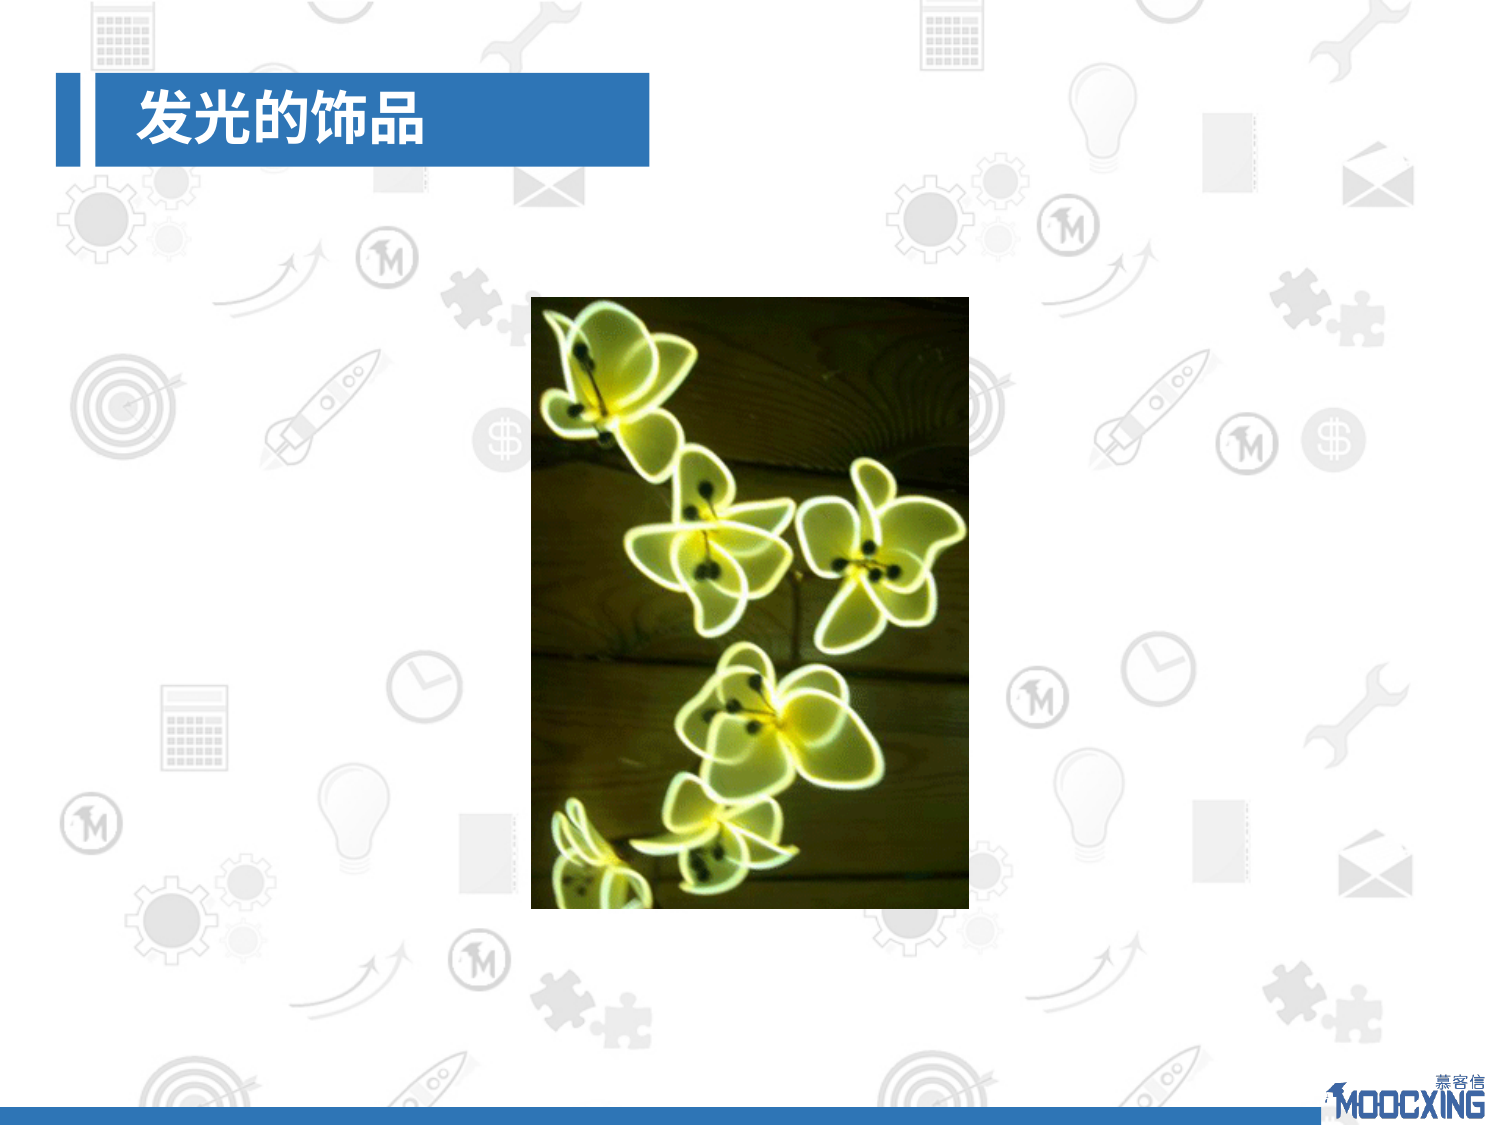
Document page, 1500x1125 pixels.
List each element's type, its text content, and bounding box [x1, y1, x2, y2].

picture [0, 0, 1500, 1125]
title 发光的饰品 [120, 74, 872, 167]
